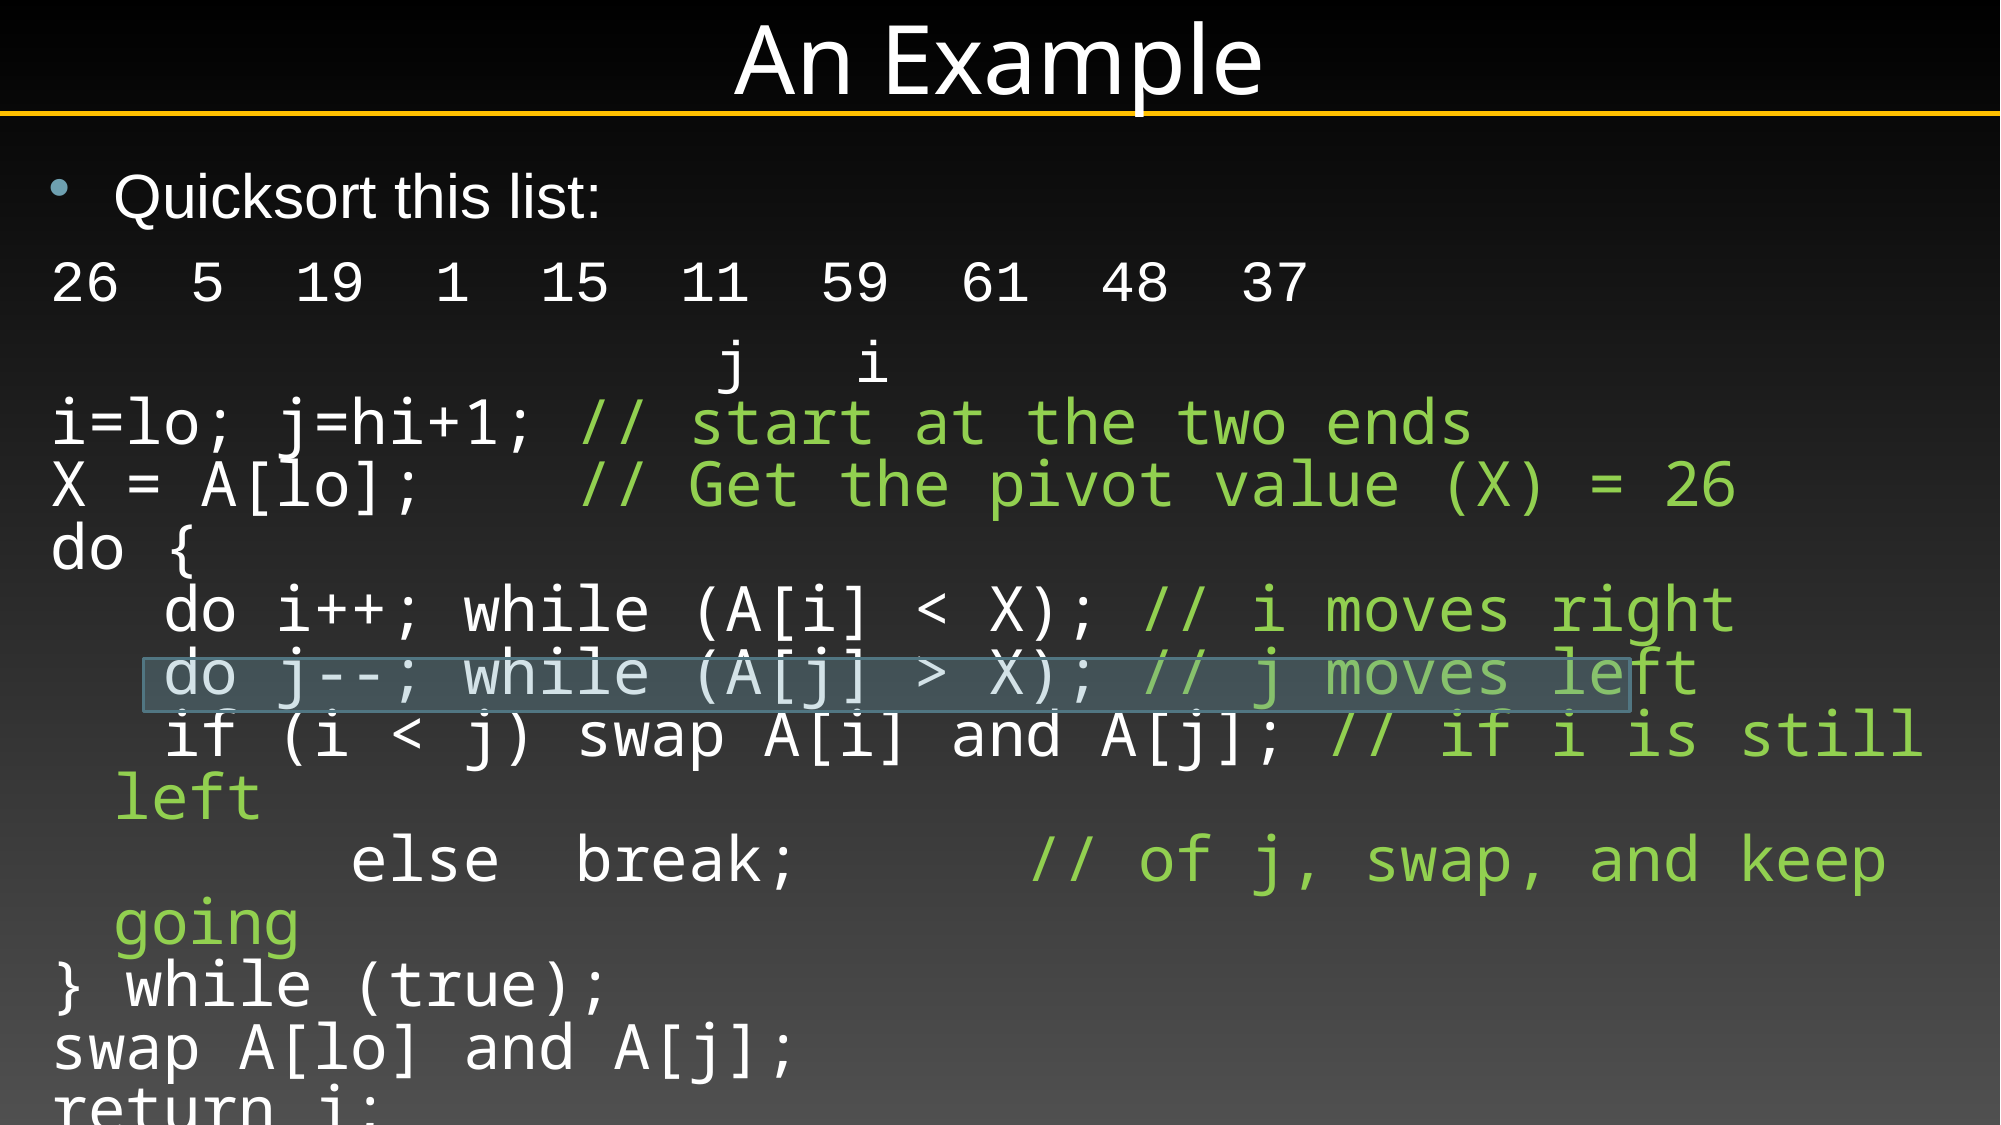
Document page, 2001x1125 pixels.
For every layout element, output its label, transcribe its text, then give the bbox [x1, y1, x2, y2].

text_box [142, 657, 1632, 713]
list Quicksort this list: 26 5 19 1 15 11 59 61 48 37 j i i=lo; j=hi+1; // start at the two ends X = A[lo]; // Get the pivot value (X) = 26 do { do i++; while (A[i] < X); // i moves right do j--; while (A[j] > X); // j moves left if (i < j) swap A[i] and A[j]; // if i is still left else break; // of j, swap, and keep going } while (true); swap A[lo] and A[j]; return j; [29, 148, 1977, 1069]
title An Example [249, 0, 1751, 113]
